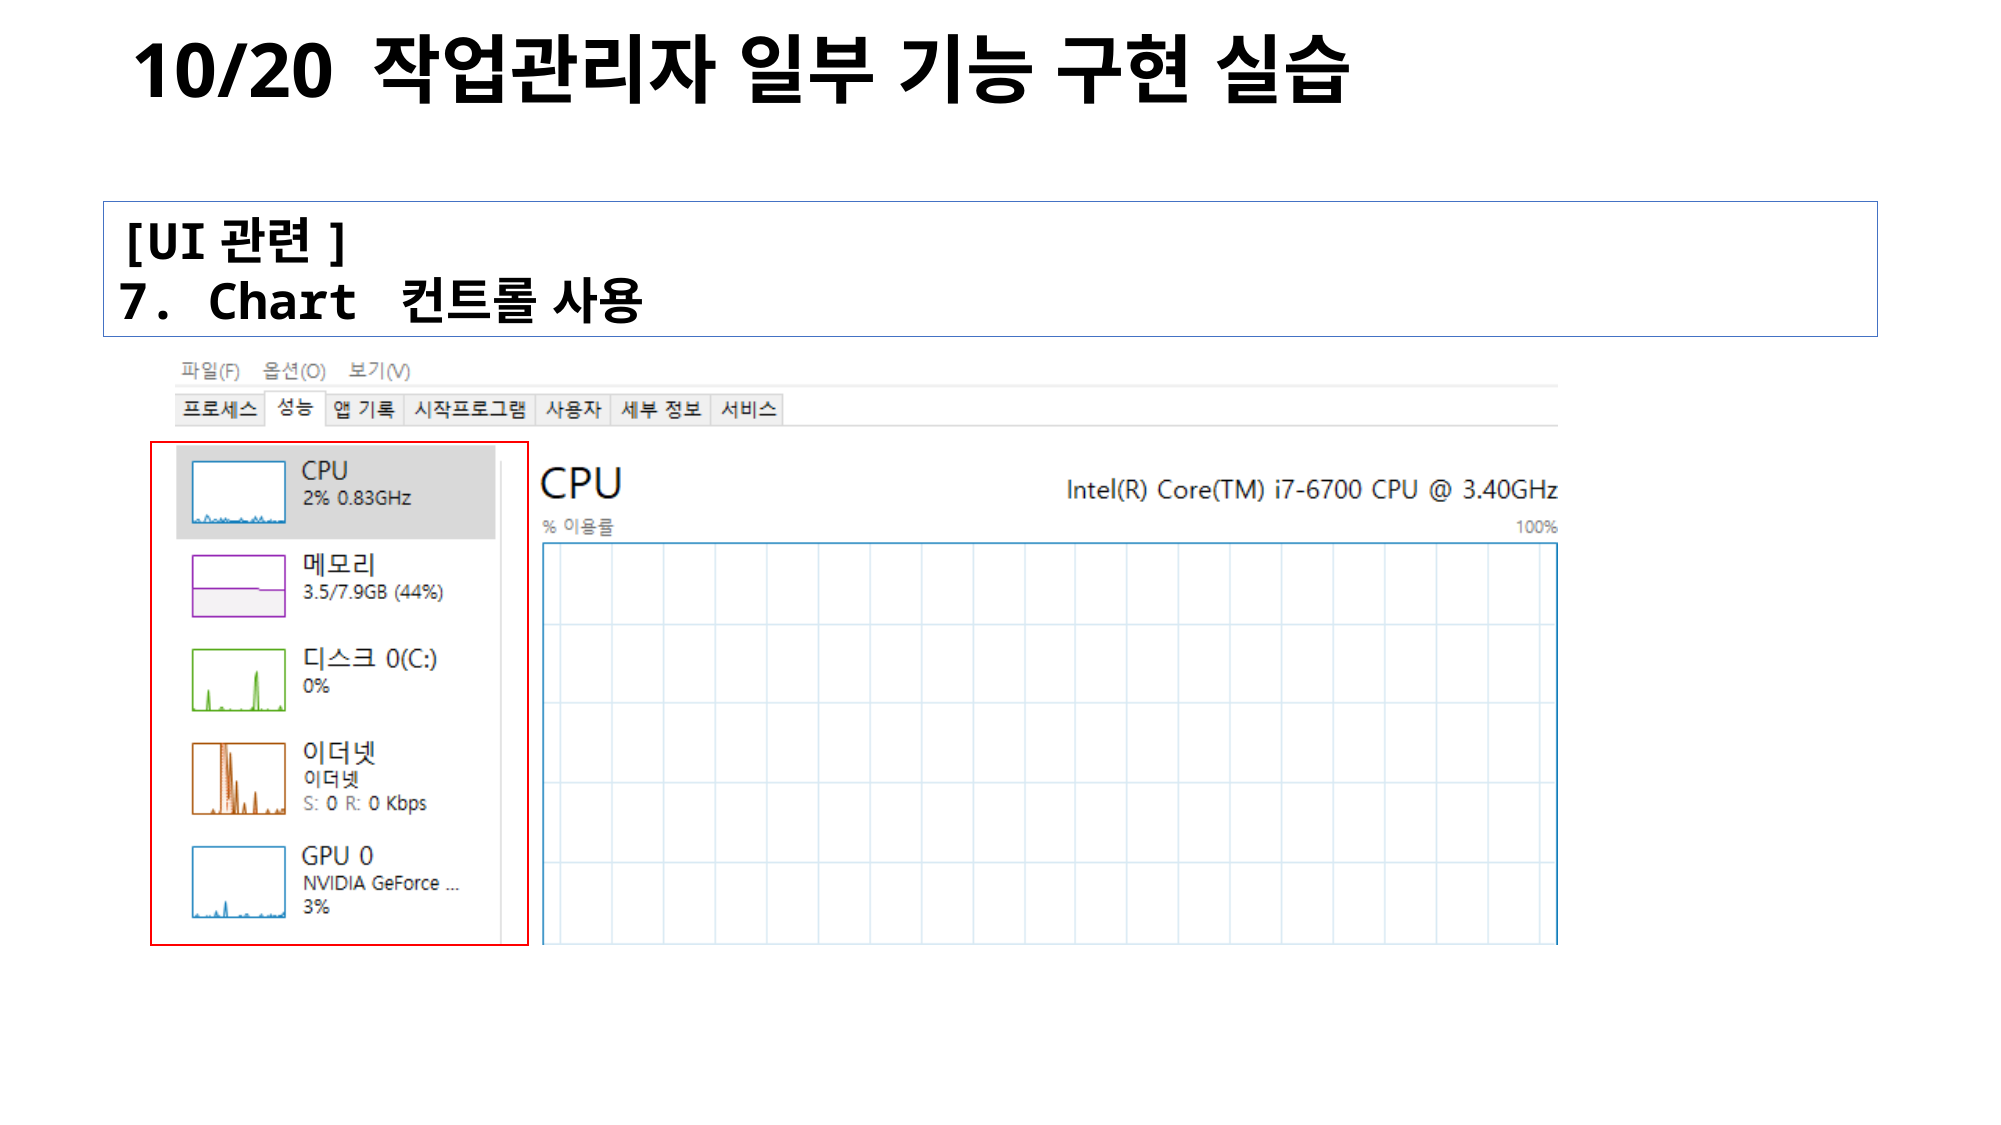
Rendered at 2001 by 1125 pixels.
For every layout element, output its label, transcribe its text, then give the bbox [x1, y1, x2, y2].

text_box 10/20 작업관리자 일부 기능 구현 실습 [117, 15, 1369, 120]
text_box [UI관련] 7. Chart 컨트롤 사용 [103, 201, 1878, 337]
text_box [150, 441, 529, 946]
picture [175, 361, 1558, 945]
